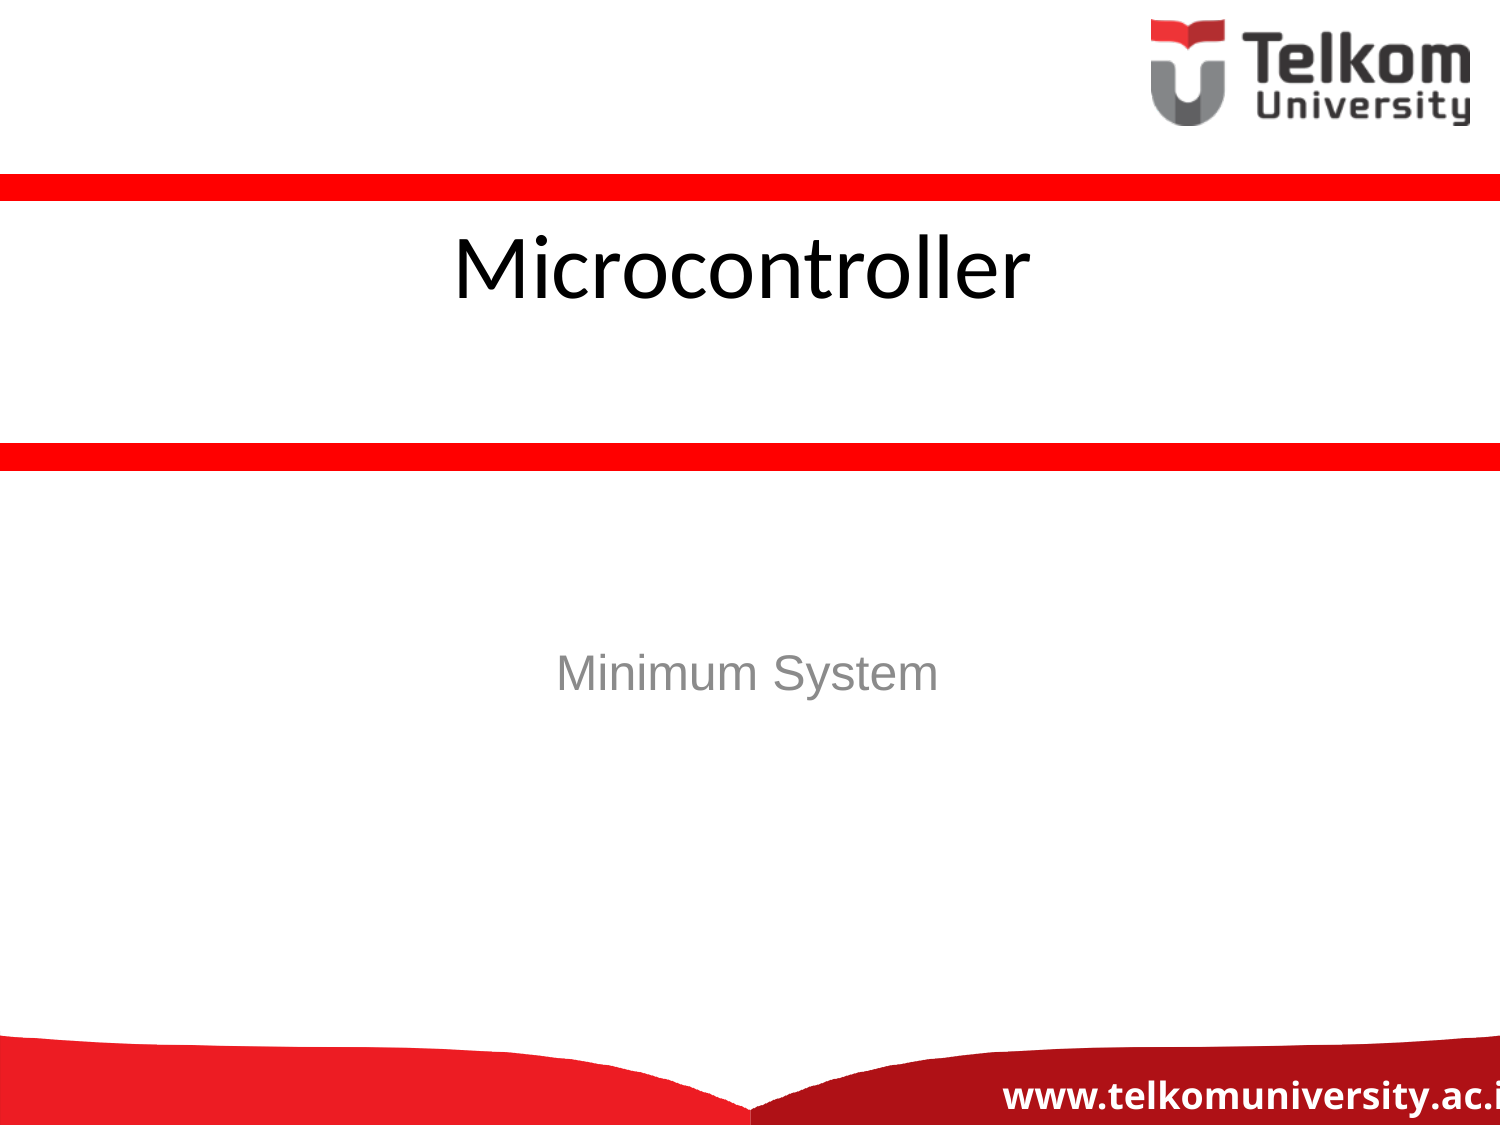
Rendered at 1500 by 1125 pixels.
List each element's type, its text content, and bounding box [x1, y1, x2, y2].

title Microcontroller [105, 199, 1381, 441]
subtitle Minimum System [222, 632, 1273, 727]
picture [1151, 19, 1470, 126]
picture [0, 1031, 1500, 1125]
